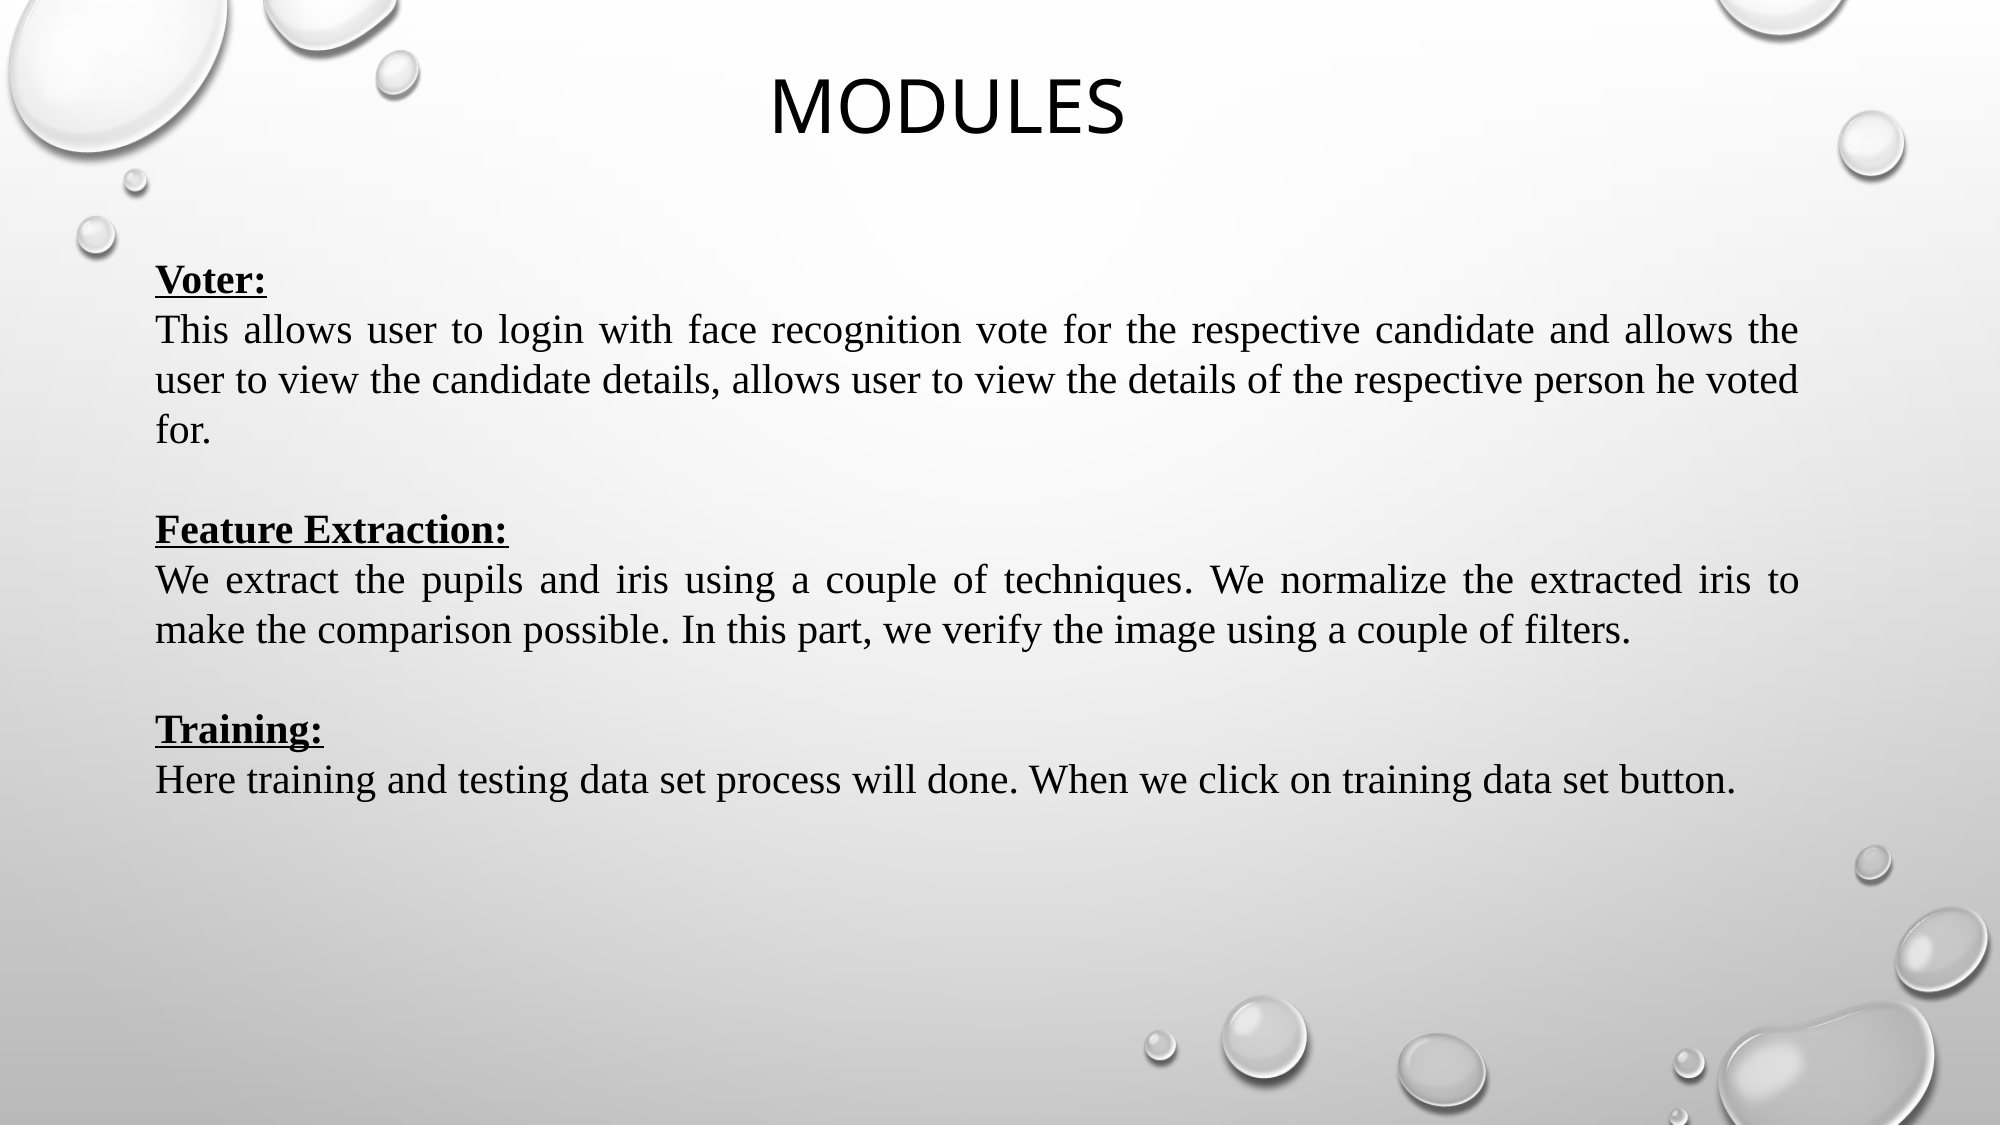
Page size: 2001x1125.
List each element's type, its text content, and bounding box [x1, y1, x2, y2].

picture [0, 0, 2000, 1125]
title modules [97, 38, 1798, 181]
text_box Voter: This allows user to login with face recognition vote for the respective candidate and allows the user to view the candidate details, allows user to view the details of the respective person he voted for. Feature Extraction: We extract the pupils and iris using a couple of techniques. We normalize the extracted iris to make the comparison possible. In this part, we verify the image using a couple of filters. Training: Here training and testing data set process will done. When we click on training data set button. [140, 244, 1816, 810]
